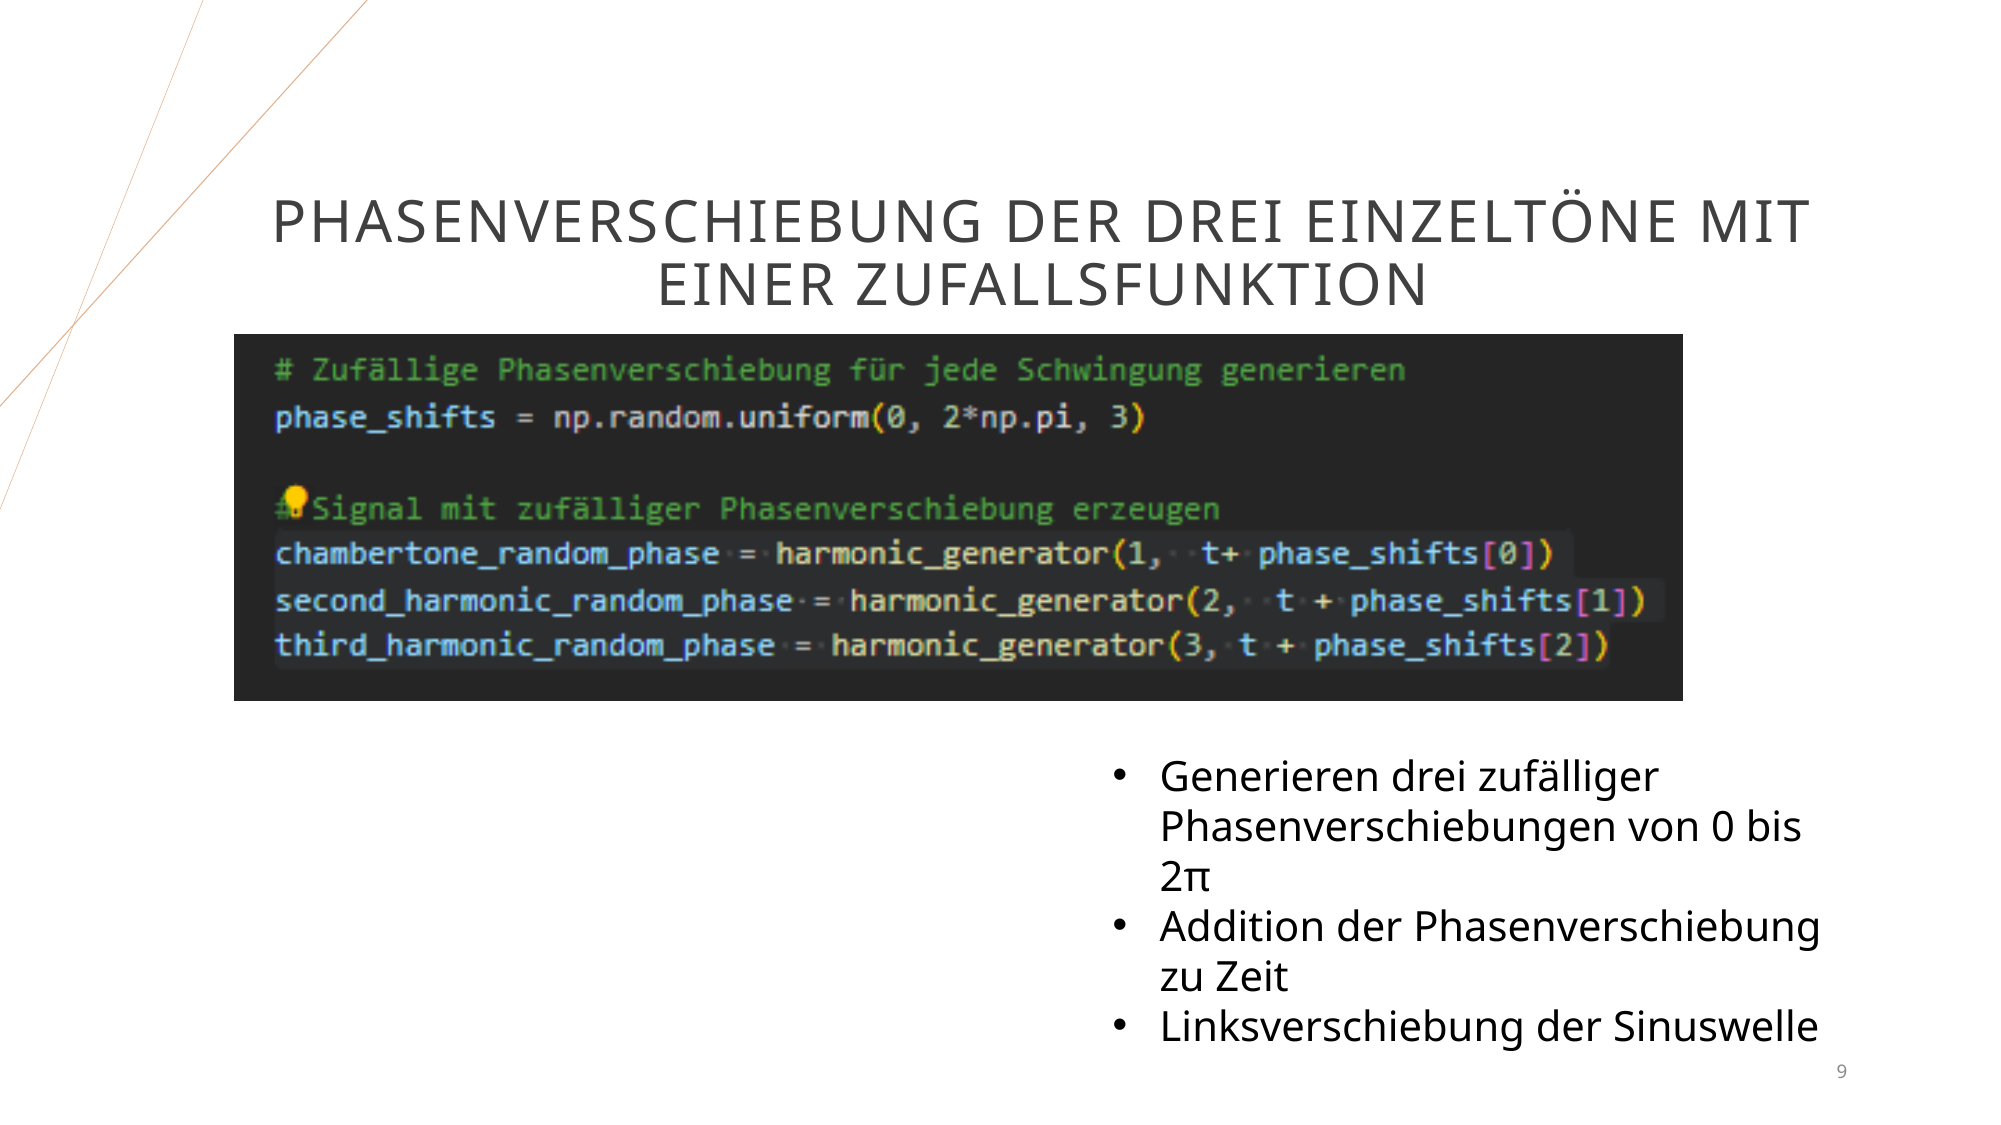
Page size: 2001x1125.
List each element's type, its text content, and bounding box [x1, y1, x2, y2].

title Phasenverschiebung der drei Einzeltöne mit einer zufallsfunktion [211, 146, 1875, 364]
text_box Generieren drei zufälliger Phasenverschiebungen von 0 bis 2π Addition der Phasenverschiebung zu Zeit Linksverschiebung der Sinuswelle [1098, 742, 1875, 1107]
picture [234, 333, 1683, 701]
